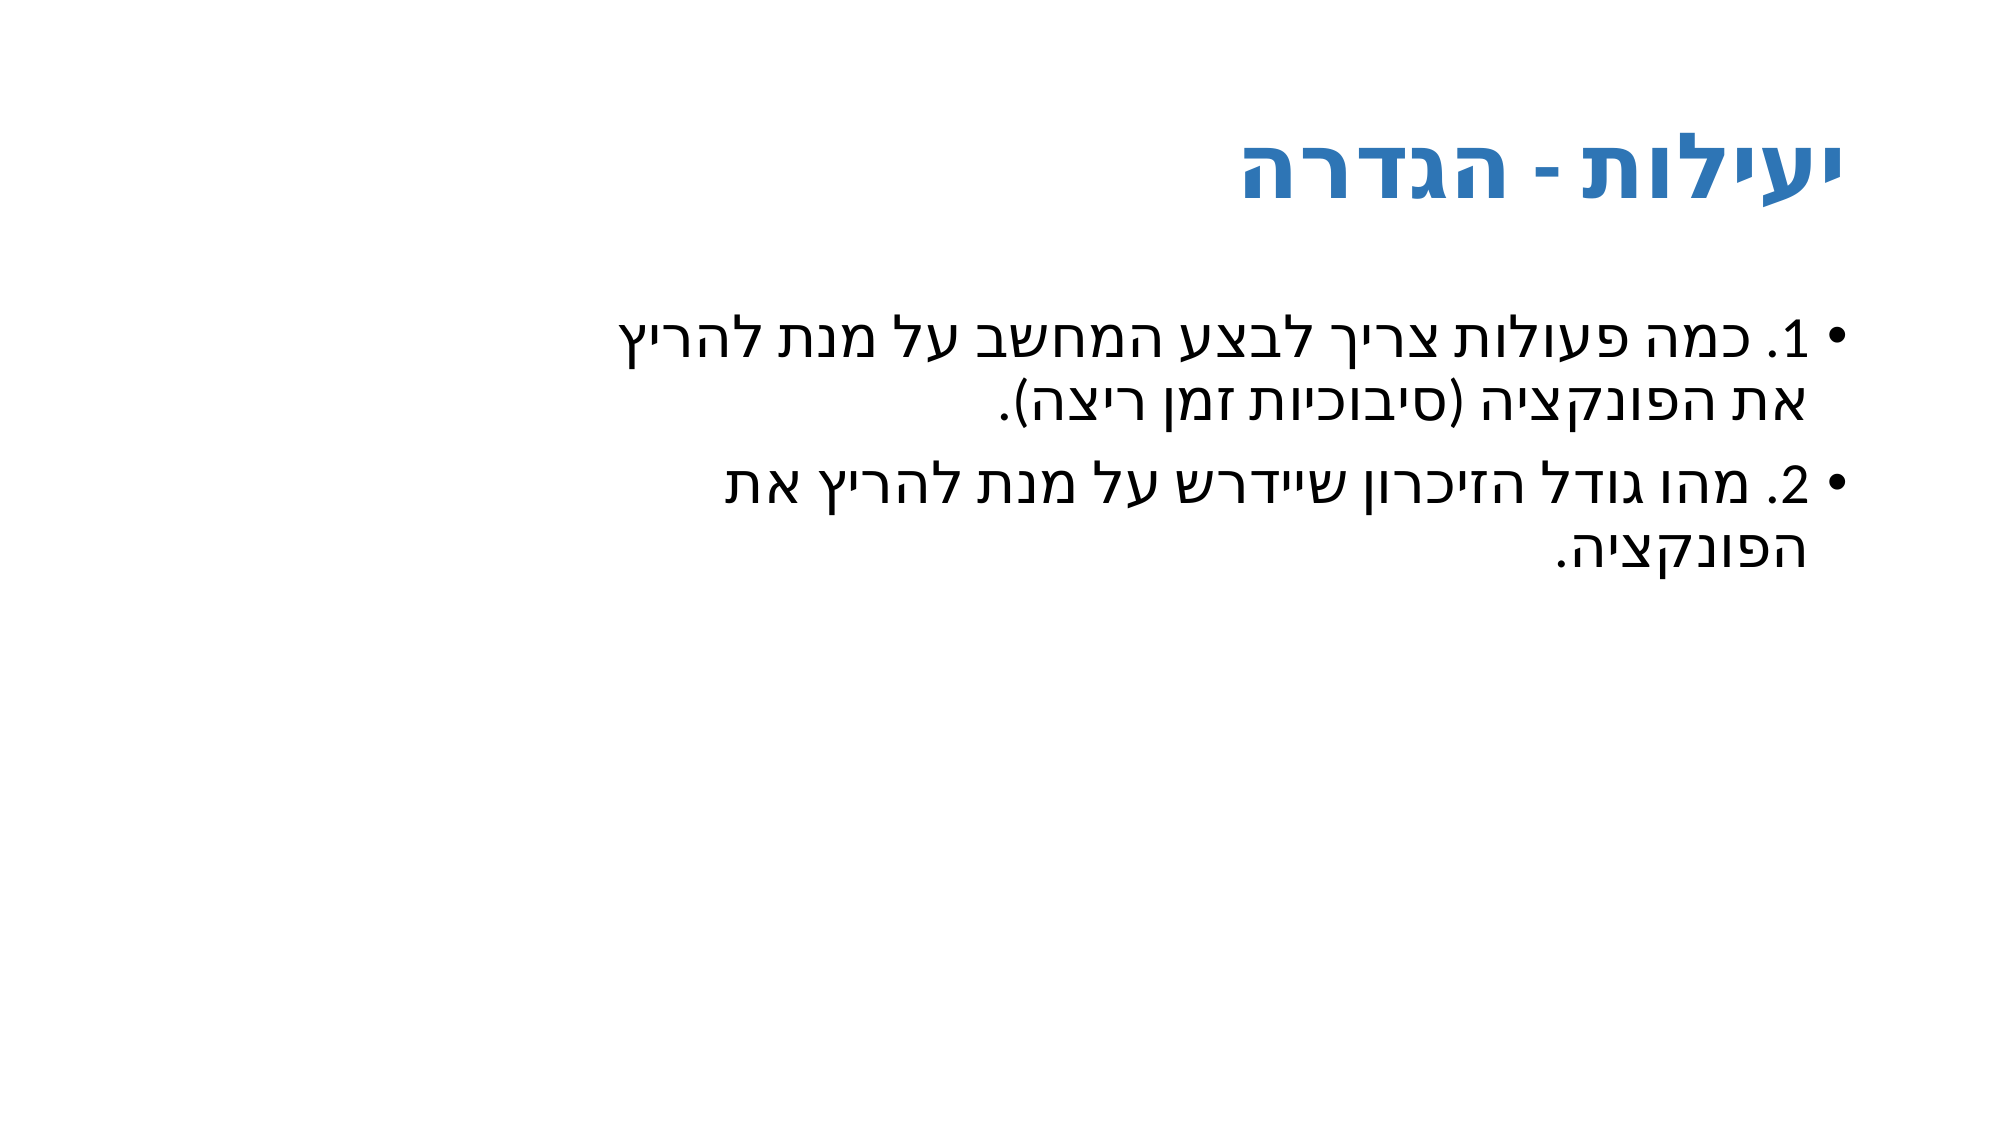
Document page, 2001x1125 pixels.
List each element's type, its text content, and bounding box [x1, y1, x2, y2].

list 1. כמה פעולות צריך לבצע המחשב על מנת להריץ את הפונקציה (סיבוכיות זמן ריצה). 2. מהו גודל הזיכרון שיידרש על מנת להריץ את הפונקציה. [546, 299, 1863, 1064]
title יעילות - הגדרה [137, 59, 1863, 278]
